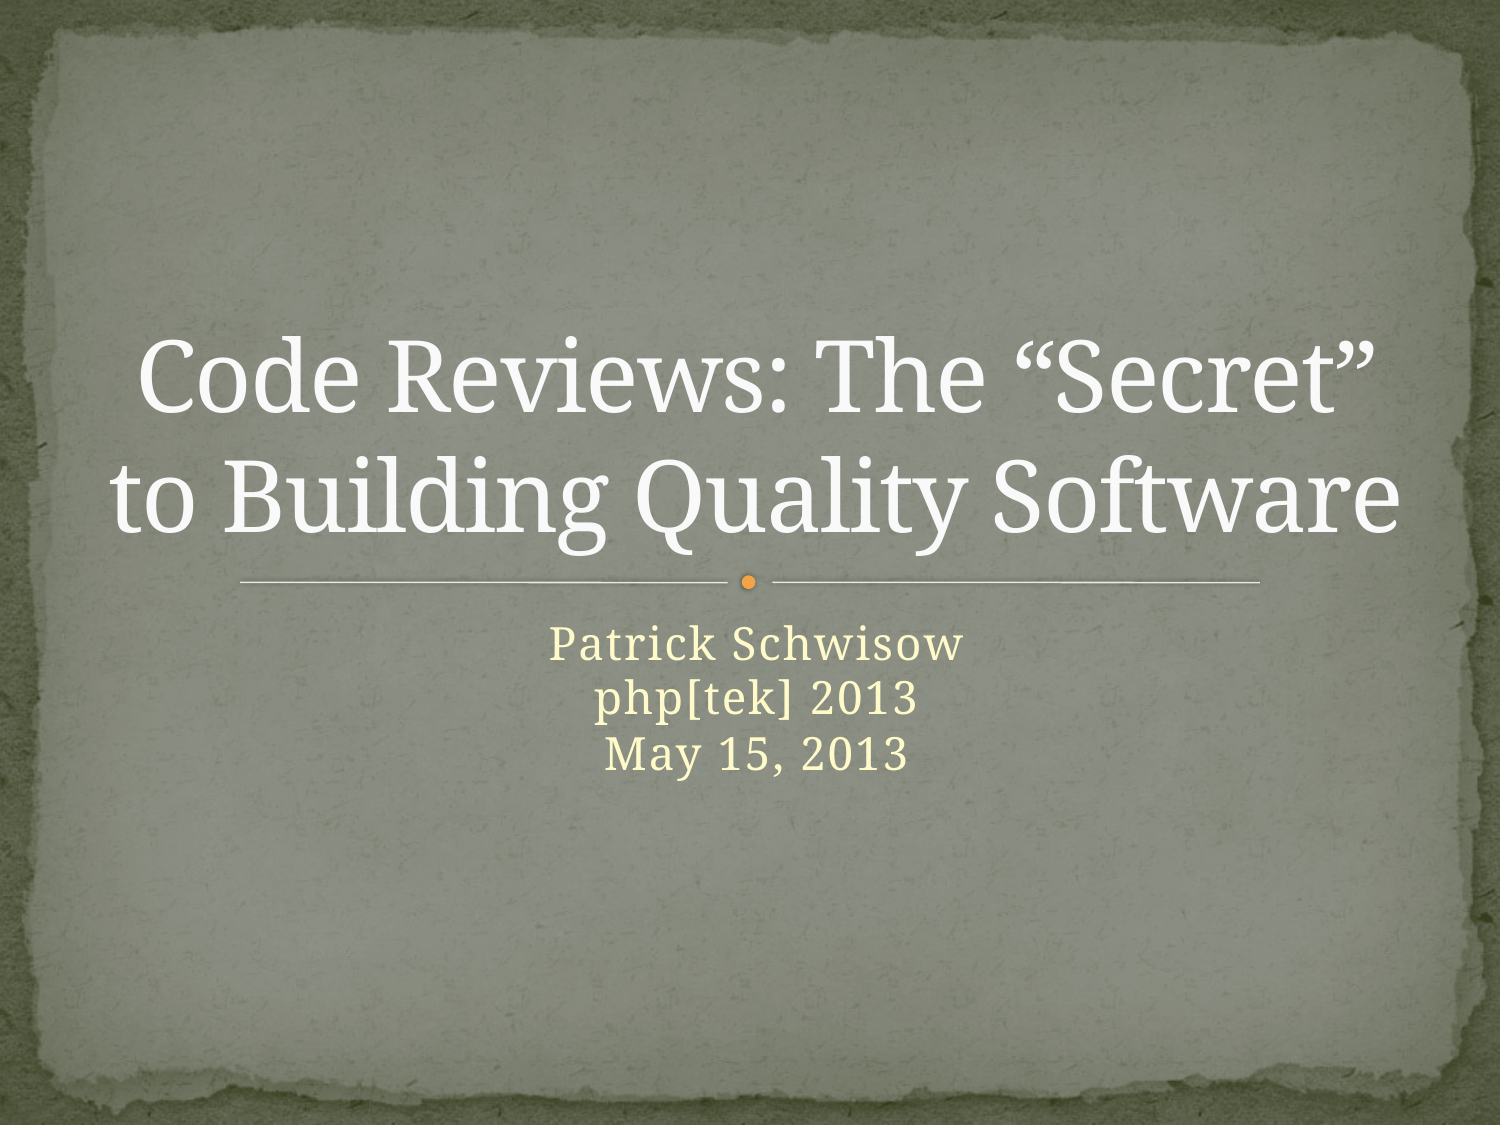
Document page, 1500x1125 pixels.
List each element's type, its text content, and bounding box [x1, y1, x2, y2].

subtitle Patrick Schwisow php[tek] 2013 May 15, 2013 [75, 606, 1438, 795]
title Code Reviews: The “Secret” to Building Quality Software [74, 235, 1438, 561]
